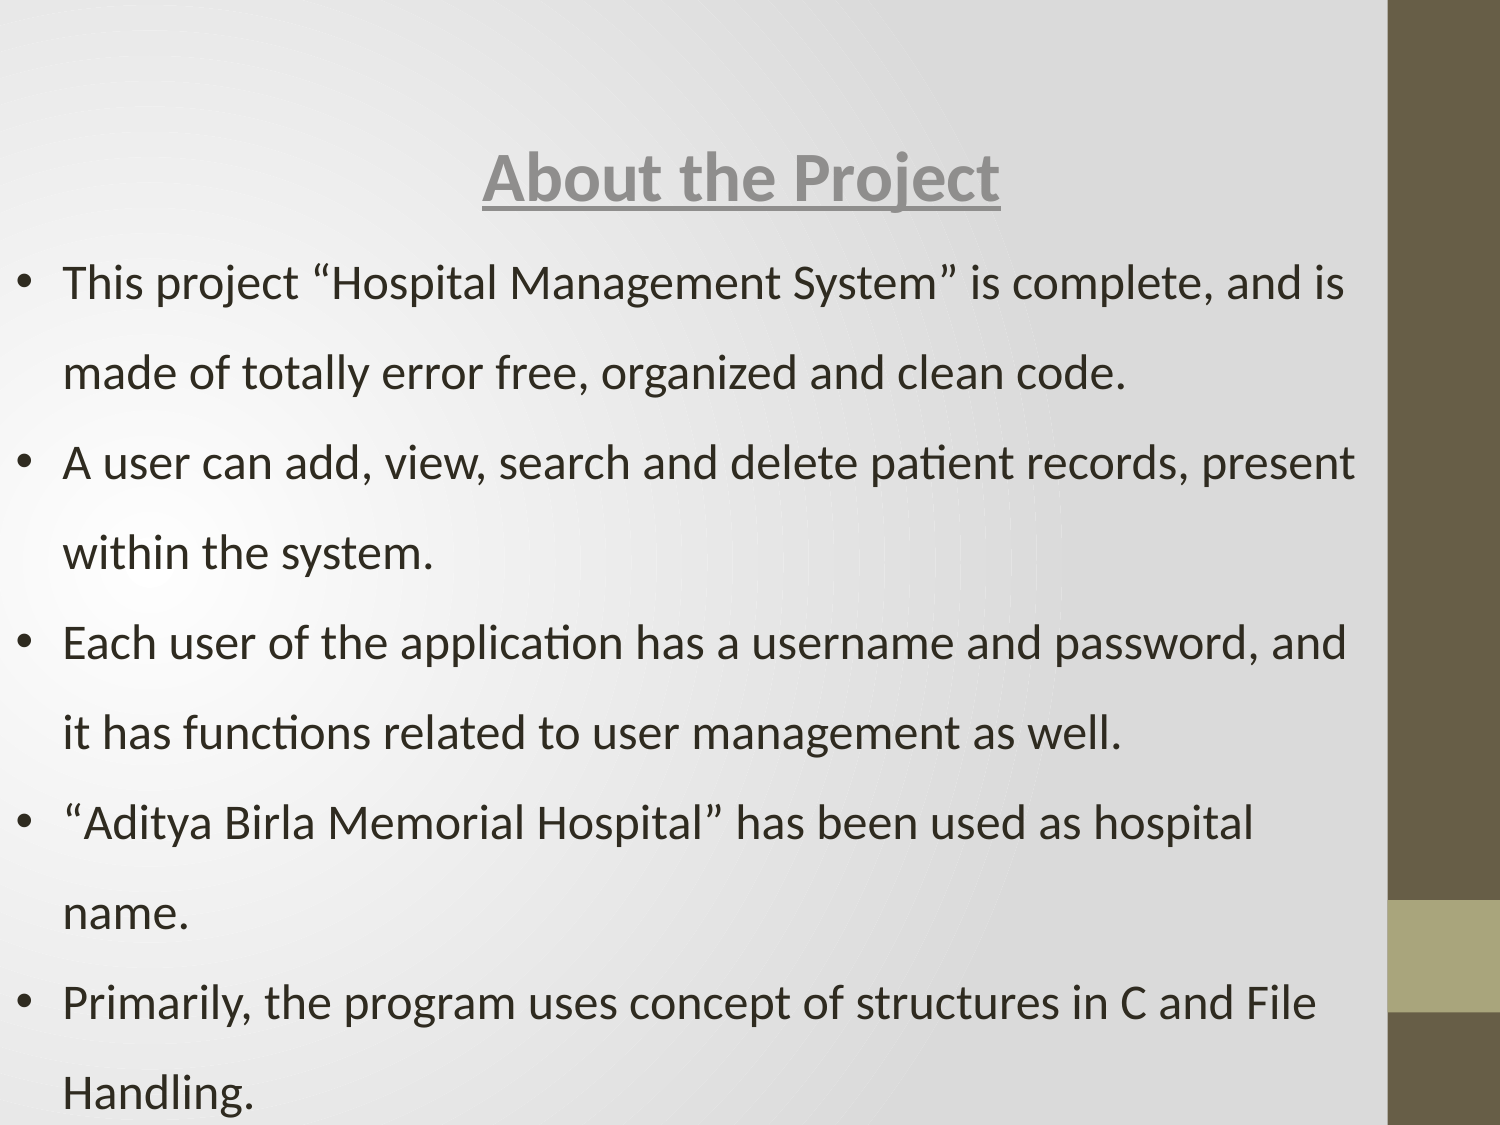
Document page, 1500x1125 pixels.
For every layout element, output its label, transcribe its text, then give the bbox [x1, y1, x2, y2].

text_box This project “Hospital Management System” is complete, and is made of totally error free, organized and clean code. A user can add, view, search and delete patient records, present within the system. Each user of the application has a username and password, and it has functions related to user management as well. “Aditya Birla Memorial Hospital” has been used as hospital name. Primarily, the program uses concept of structures in C and File Handling. [0, 212, 1401, 1125]
subtitle About the Project [41, 50, 1442, 225]
